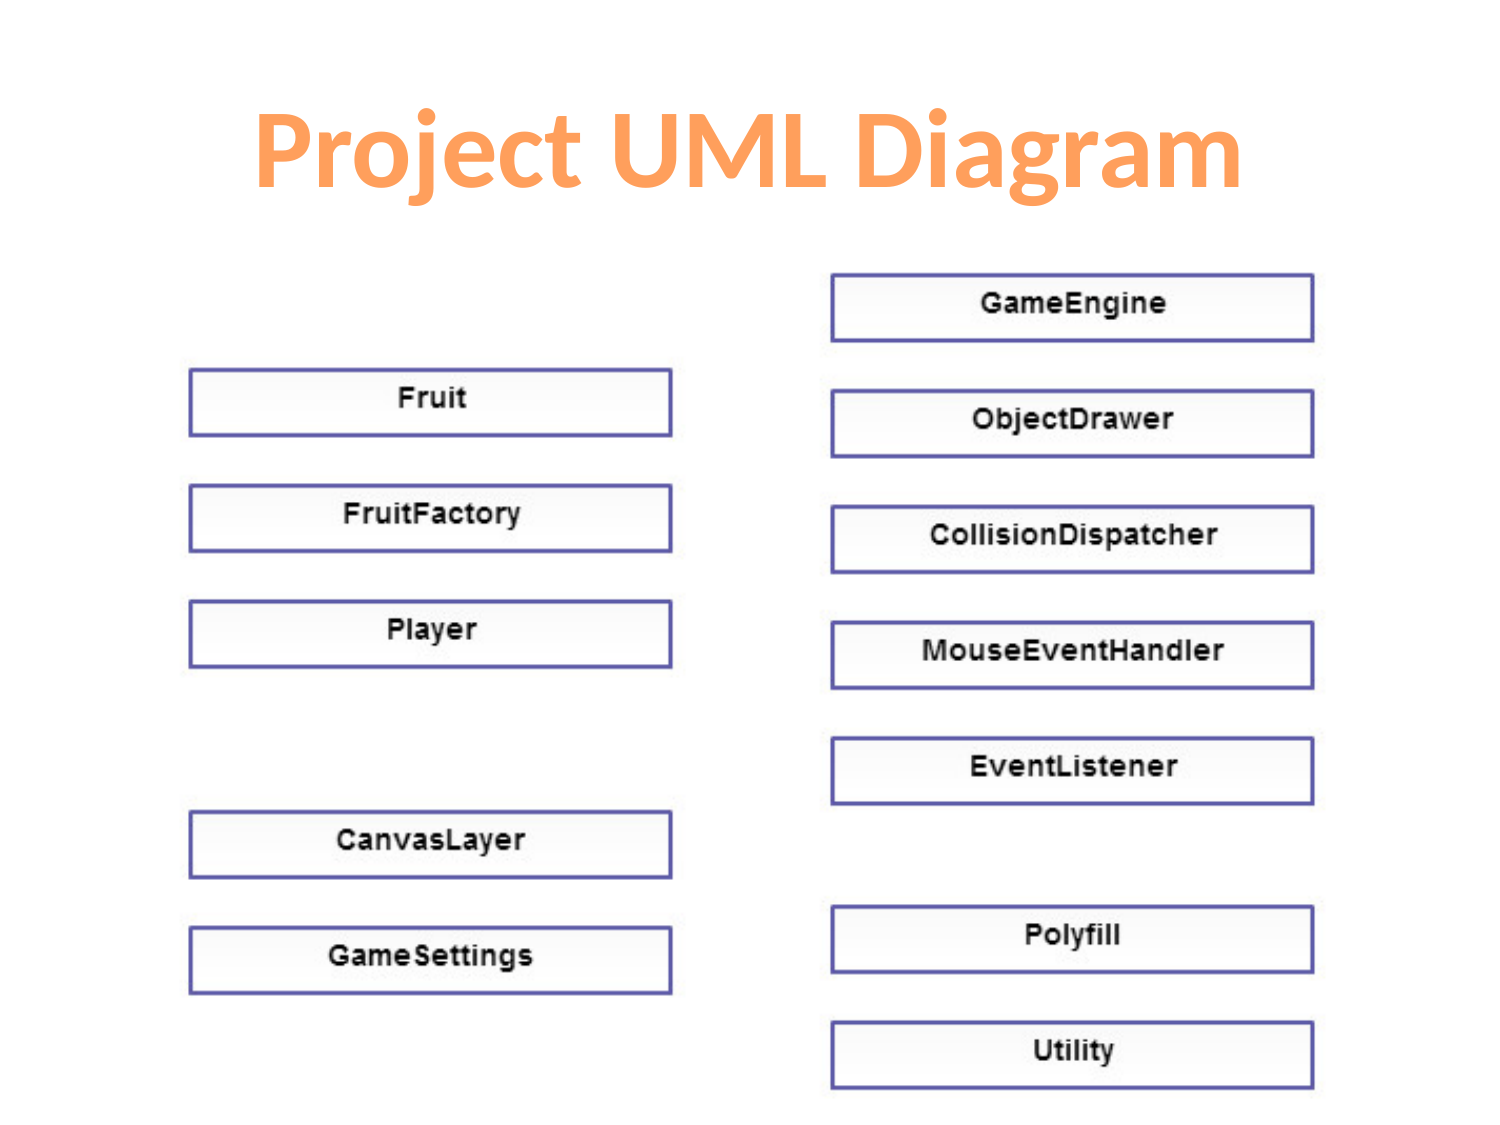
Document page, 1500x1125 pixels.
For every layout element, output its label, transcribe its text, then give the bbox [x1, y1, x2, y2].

text_box Project UML Diagram [238, 67, 1262, 218]
picture [147, 239, 1353, 1122]
